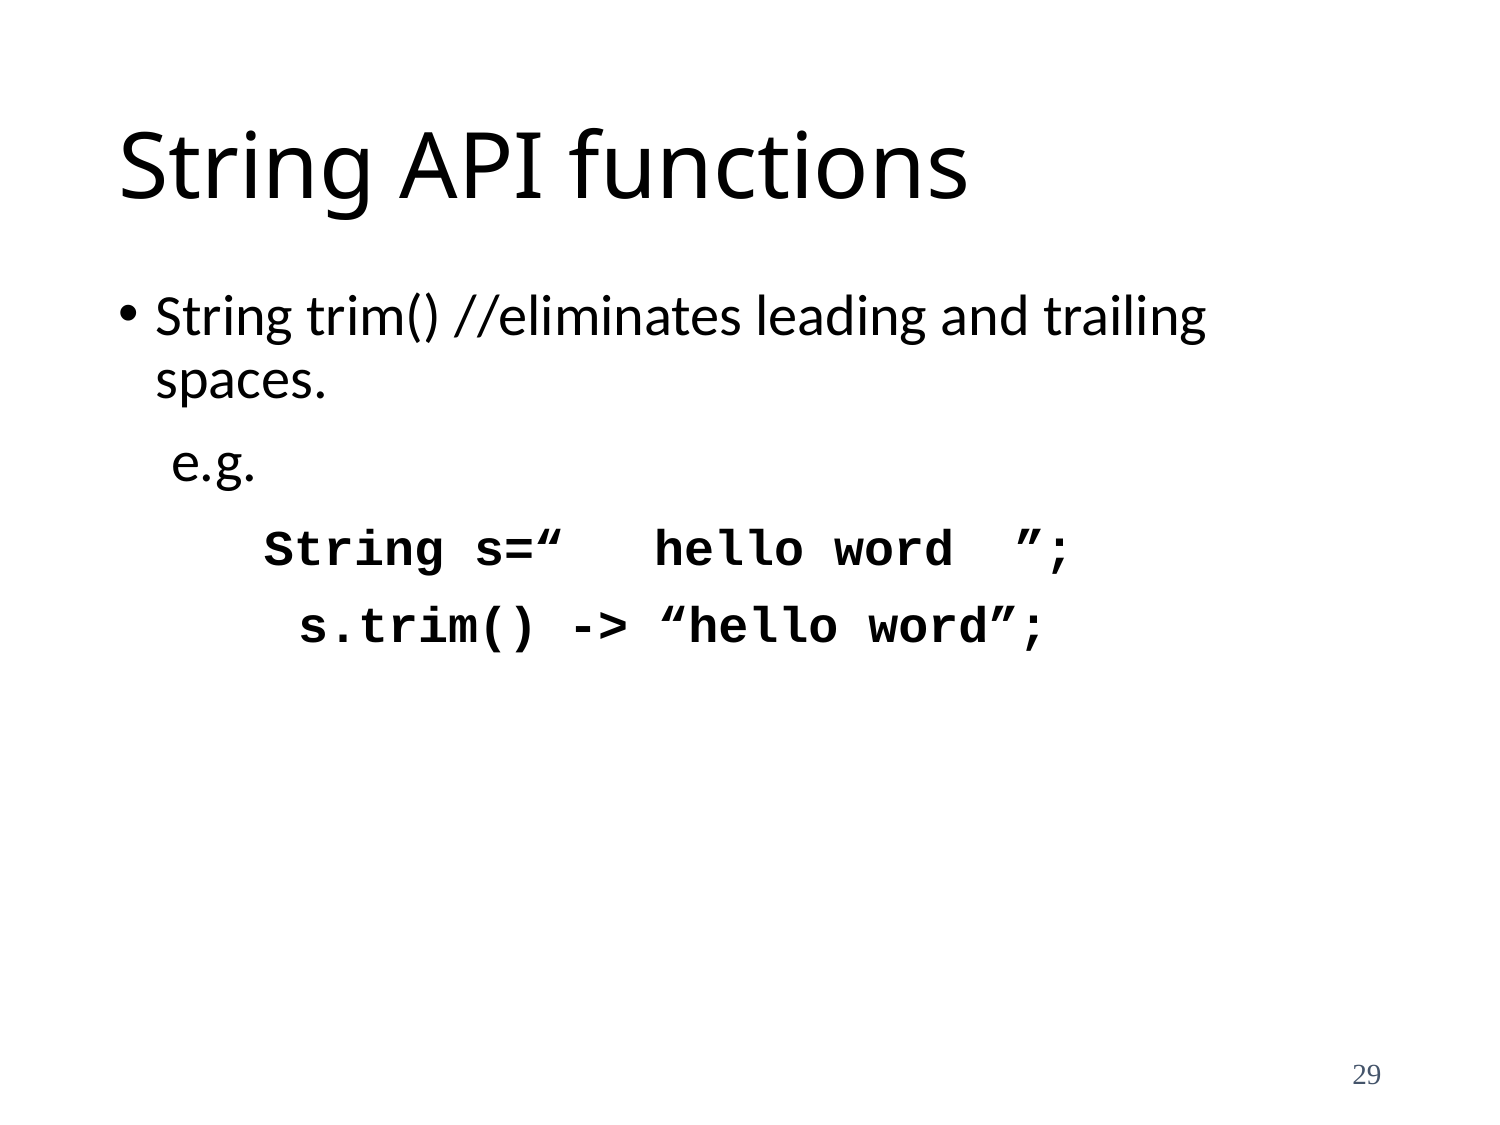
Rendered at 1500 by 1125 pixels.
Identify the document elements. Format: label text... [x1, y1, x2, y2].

slide_number 29 [1059, 1042, 1397, 1103]
list String trim() //eliminates leading and trailing spaces. e.g. String s=“ hello word ”; s.trim() -> “hello word”; [103, 277, 1397, 992]
title String API functions [103, 59, 1397, 277]
